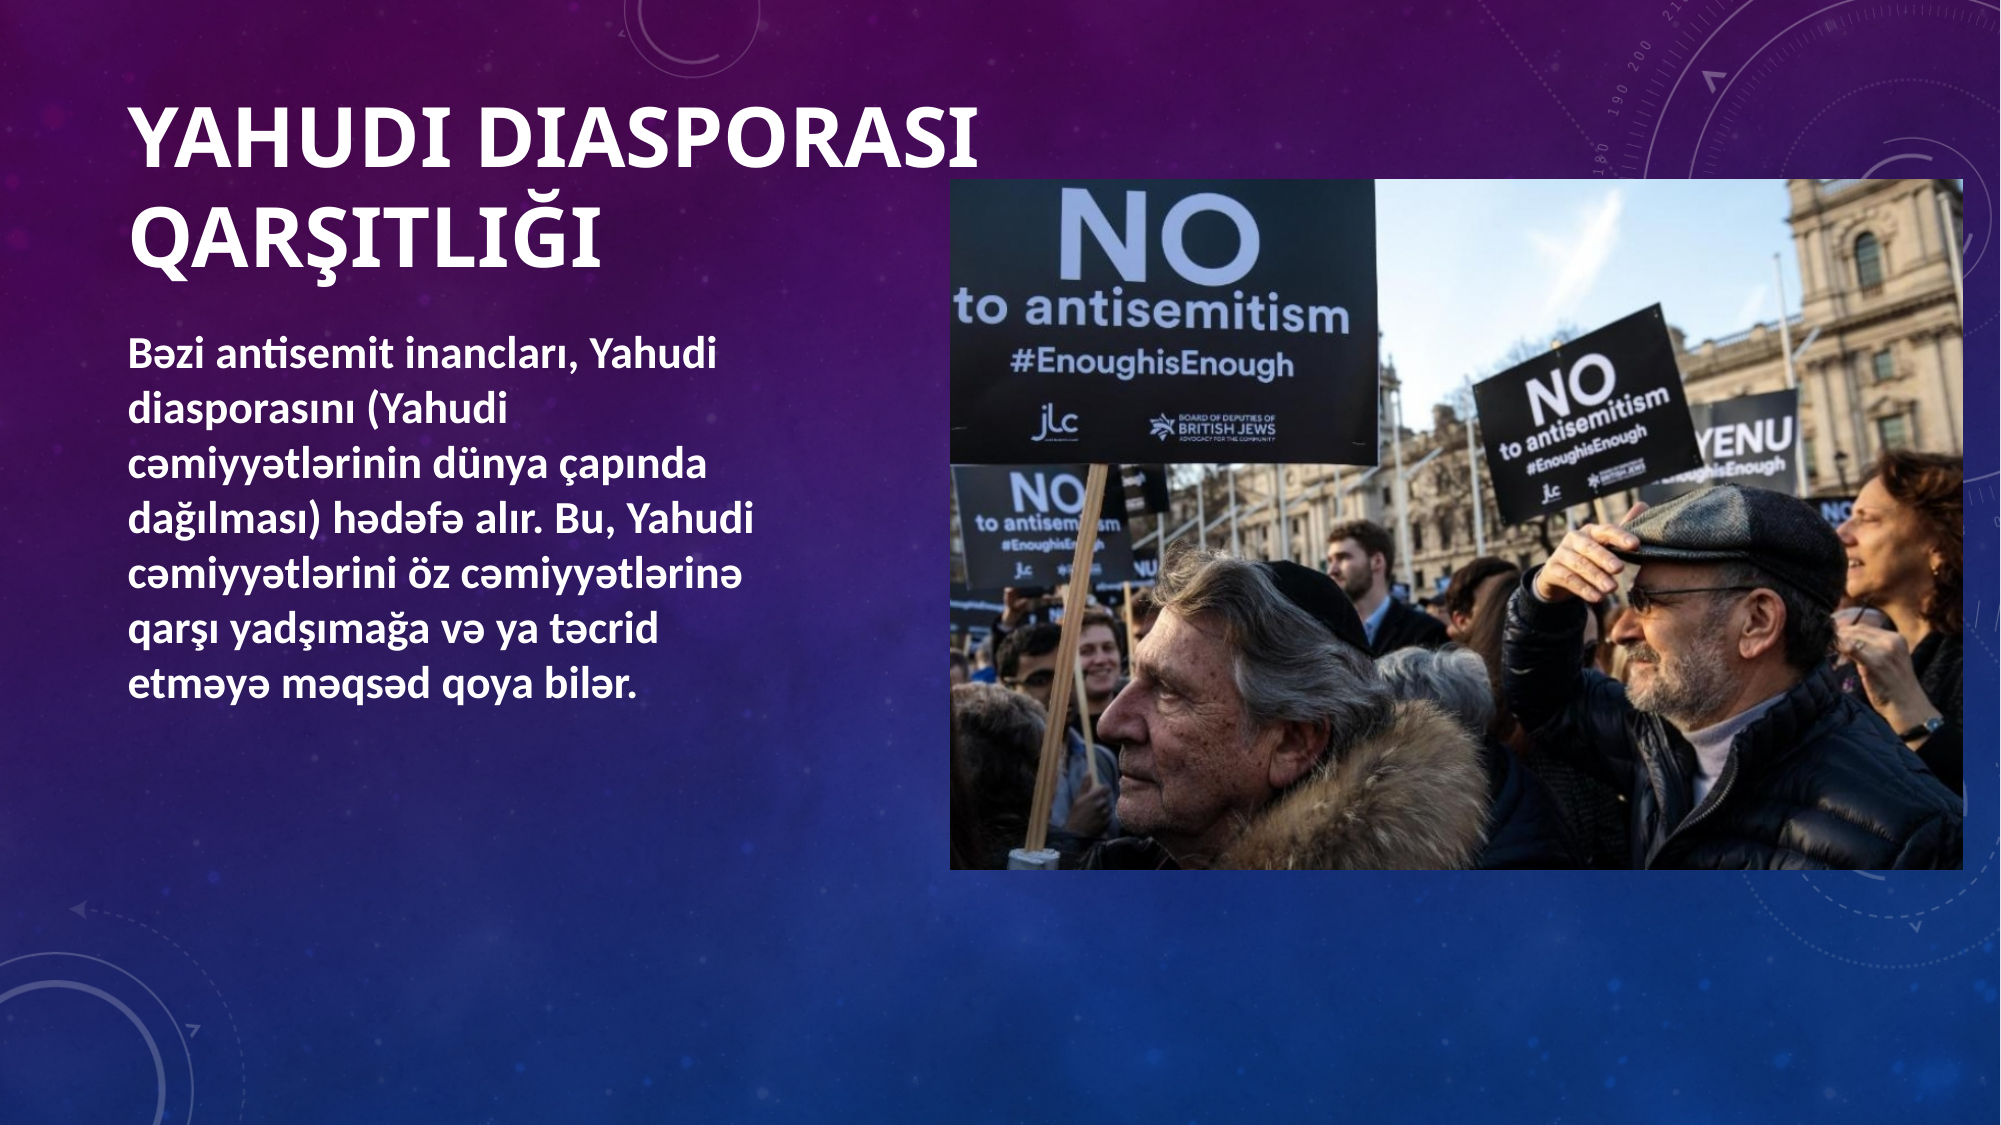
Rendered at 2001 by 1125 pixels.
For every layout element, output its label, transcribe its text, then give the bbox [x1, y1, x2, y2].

list Bəzi antisemit inancları, Yahudi diasporasını (Yahudi cəmiyyətlərinin dünya çapında dağılması) hədəfə alır. Bu, Yahudi cəmiyyətlərini öz cəmiyyətlərinə qarşı yadşımağa və ya təcrid etməyə məqsəd qoya bilər. [112, 315, 822, 922]
title Yahudi Diasporası Qarşıtlığı [112, 67, 1000, 293]
picture [0, 0, 2001, 1125]
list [950, 179, 1963, 870]
